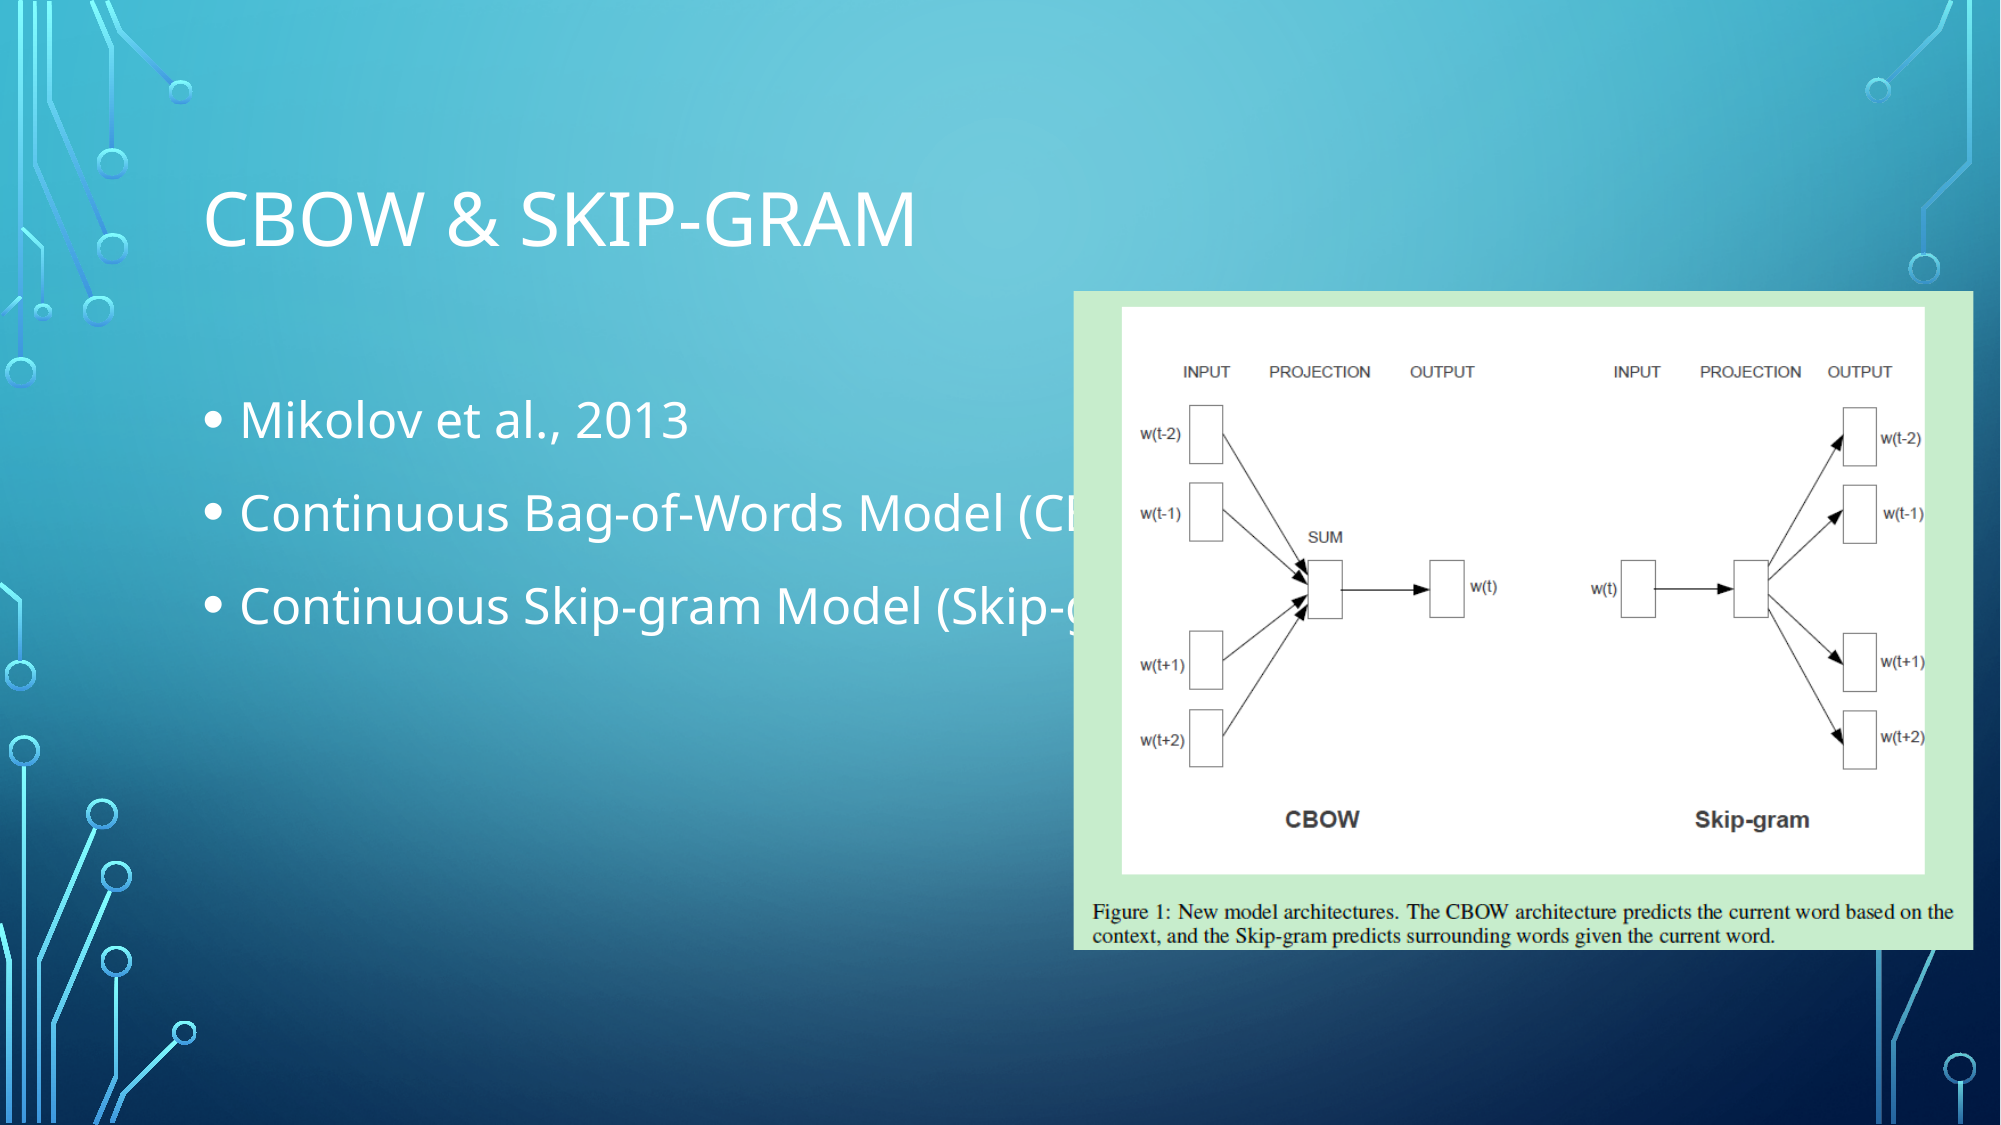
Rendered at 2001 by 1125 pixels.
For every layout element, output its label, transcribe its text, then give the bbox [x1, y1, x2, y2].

list Mikolov et al., 2013 Continuous Bag-of-Words Model (CBWM) Continuous Skip-gram Model (Skip-gram) [187, 369, 1073, 950]
title CBOW & SKIP-GRAM [187, 101, 1813, 344]
picture [1073, 291, 1974, 951]
